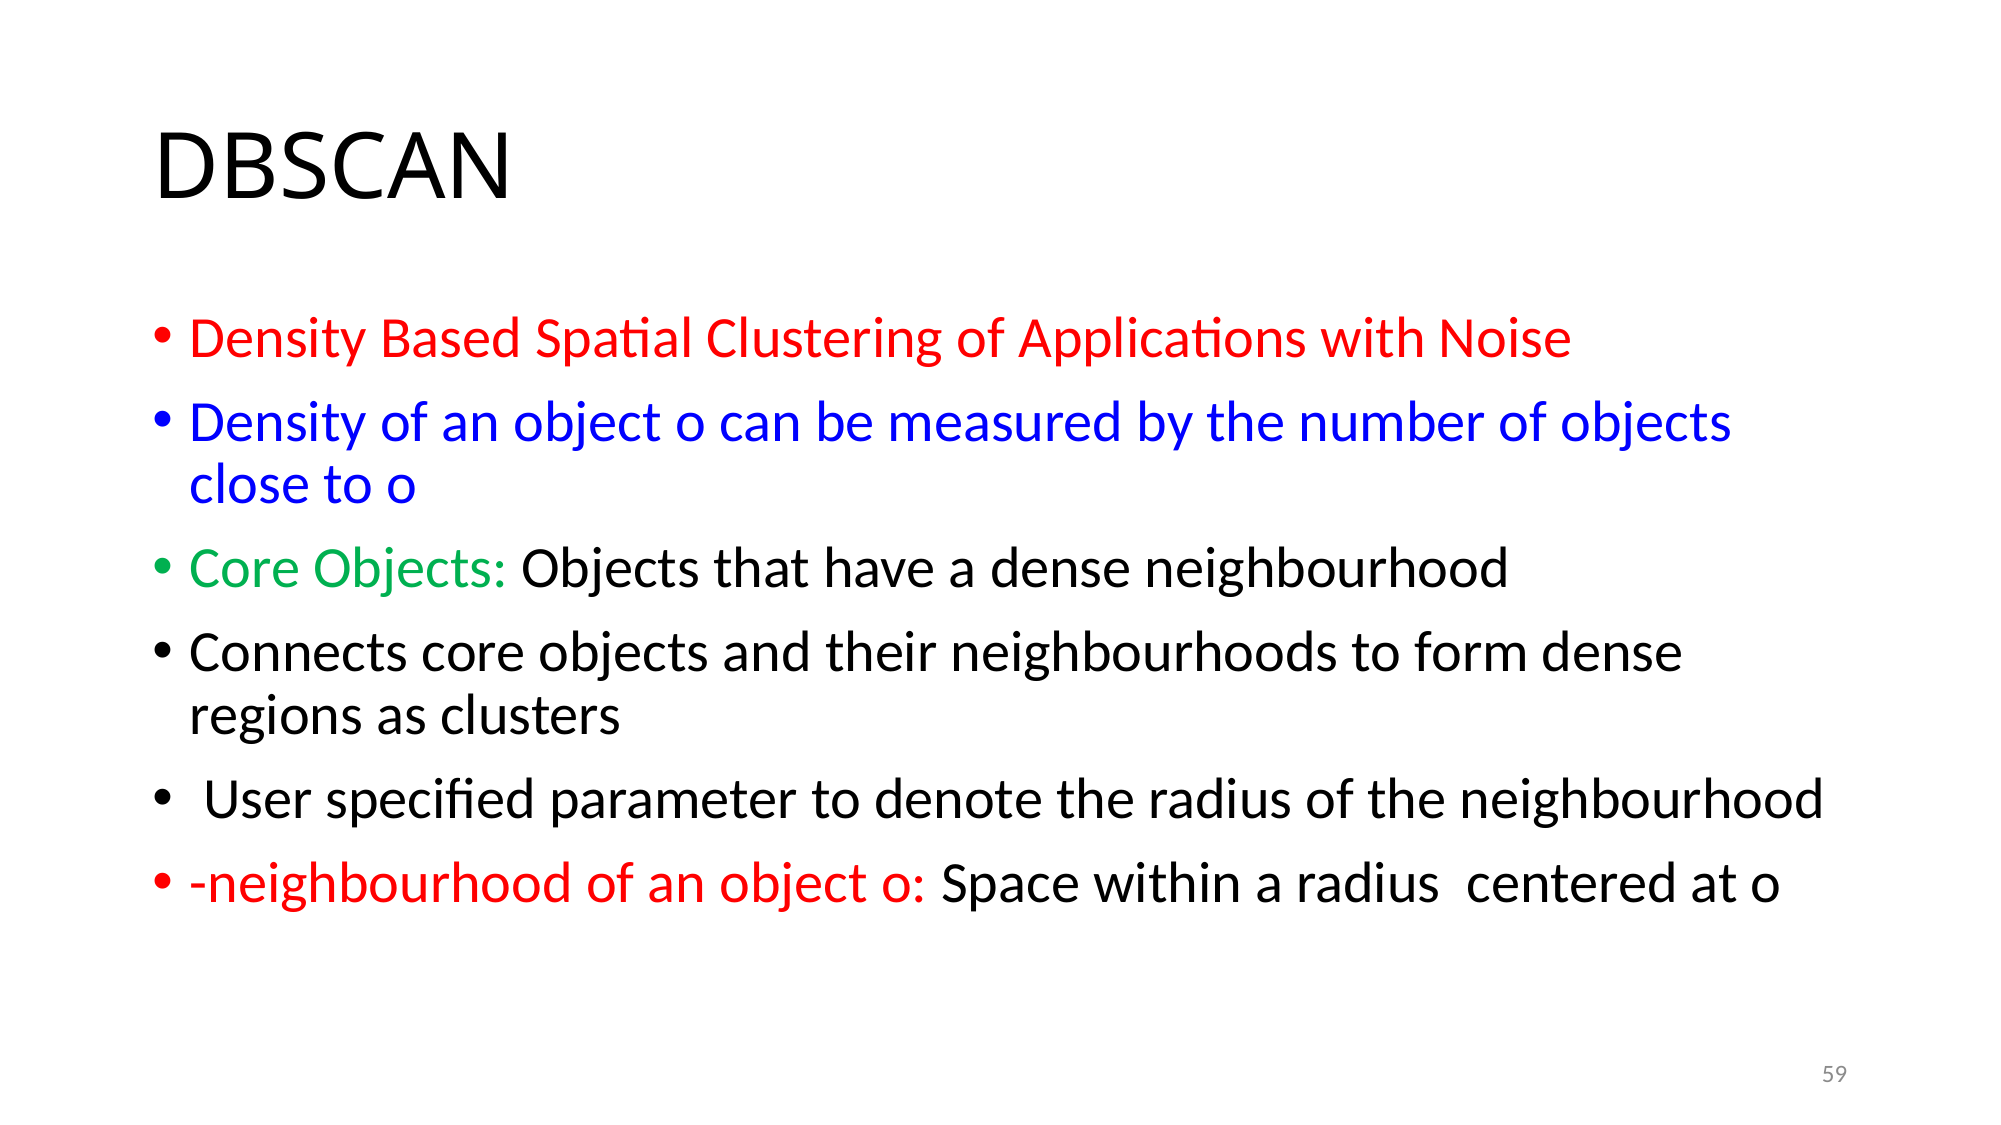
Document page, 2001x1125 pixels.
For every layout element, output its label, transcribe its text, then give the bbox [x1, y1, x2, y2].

slide_number 59 [1412, 1042, 1863, 1103]
title DBSCAN [137, 59, 1863, 278]
